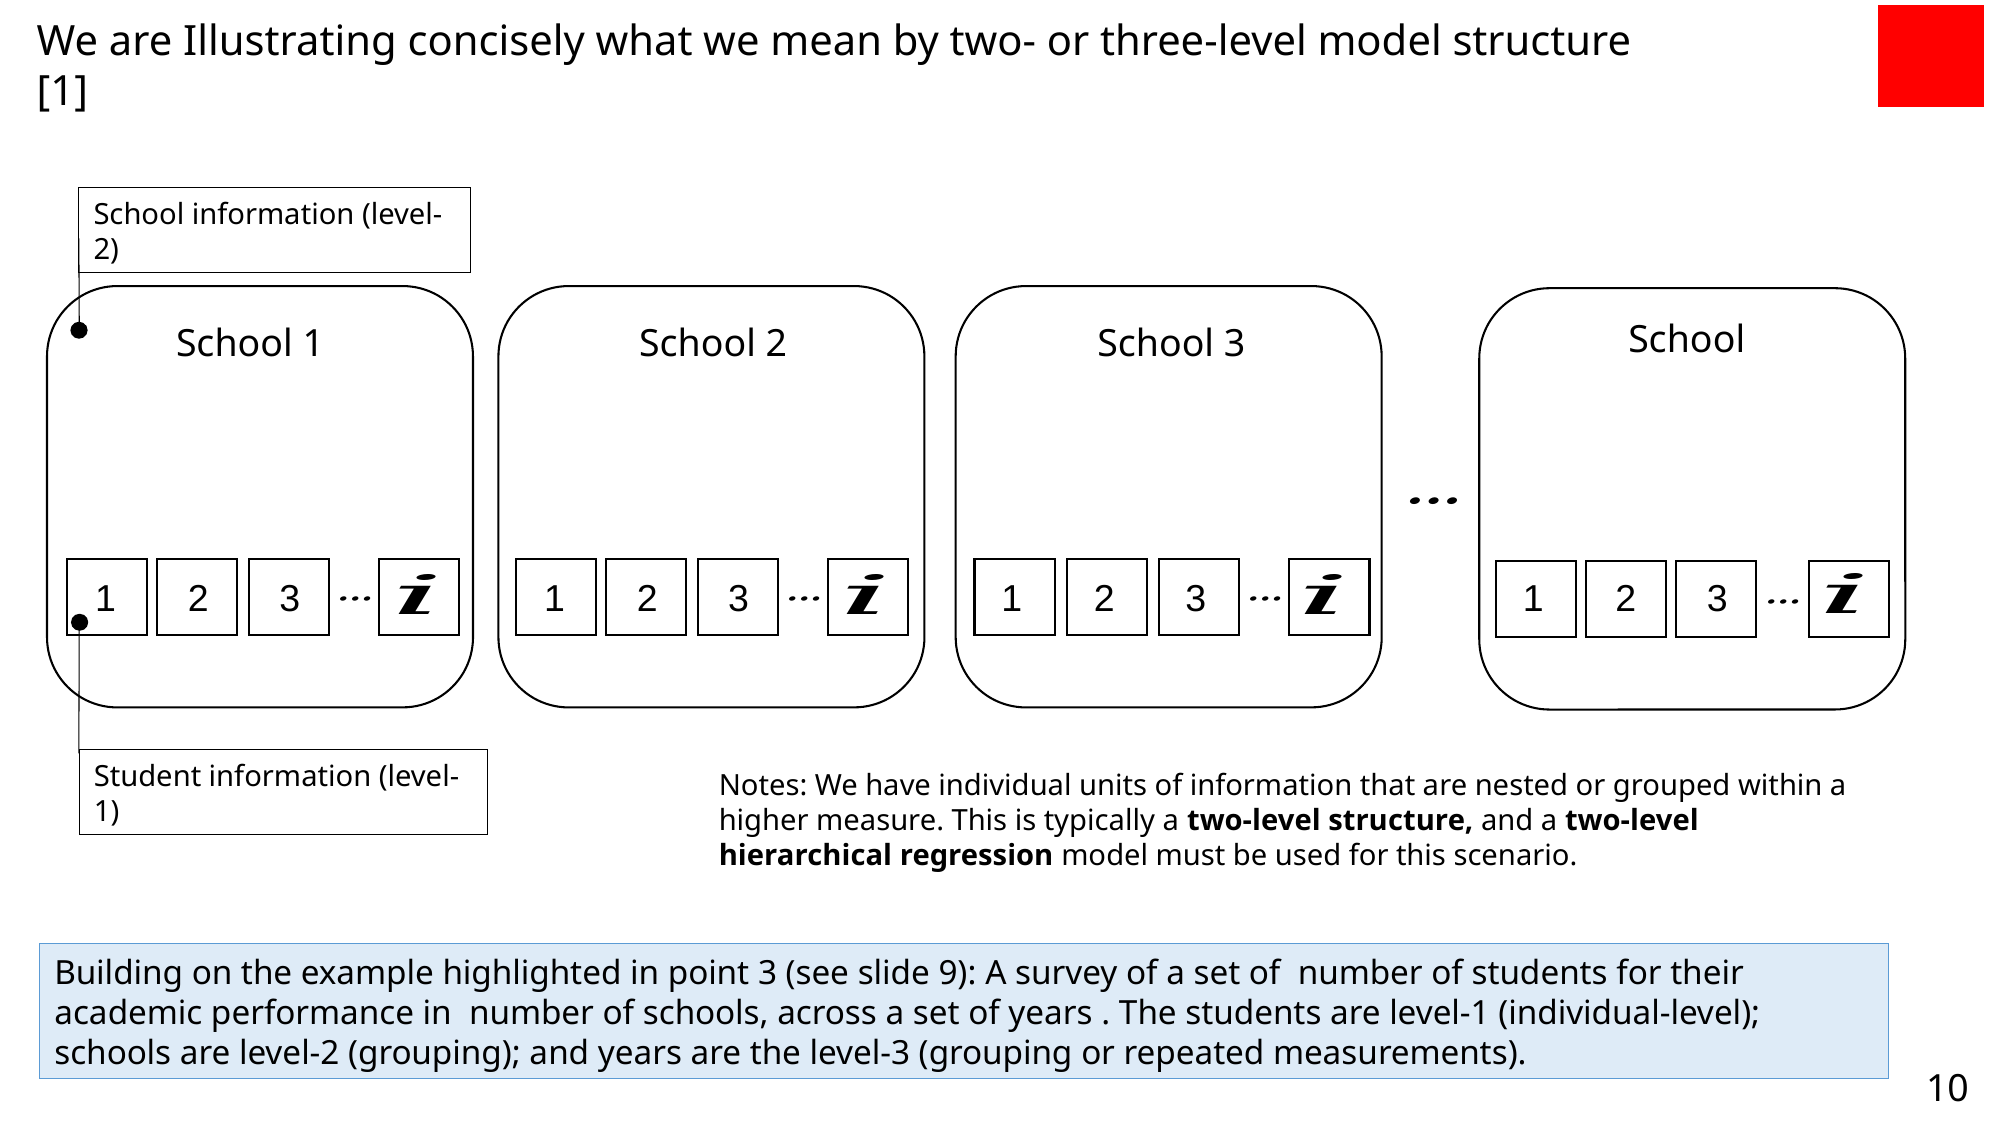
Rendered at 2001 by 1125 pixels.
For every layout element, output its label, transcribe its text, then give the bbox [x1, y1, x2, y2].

text_box [827, 558, 909, 636]
text_box [697, 558, 779, 636]
text_box [1675, 560, 1757, 638]
text_box 2 [1600, 566, 1652, 626]
text_box 1 [529, 566, 580, 627]
text_box [378, 558, 460, 636]
text_box School 3 [1046, 311, 1297, 372]
text_box 3 [1692, 566, 1743, 627]
text_box 1 [80, 566, 131, 627]
text_box [1478, 287, 1907, 711]
text_box 1 [1508, 566, 1559, 626]
text_box [70, 613, 89, 631]
text_box [66, 558, 148, 636]
text_box 3 [1170, 566, 1222, 627]
text_box [1288, 558, 1371, 636]
text_box 10 [1911, 1056, 2000, 1080]
text_box [45, 285, 475, 709]
text_box [1158, 558, 1240, 636]
text_box Notes: We have individual units of information that are nested or grouped within a higher measure. This is typically a two-level structure, and a two-level hierarchical regression model must be used for this scenario. [704, 759, 1889, 879]
text_box 3 [264, 566, 315, 627]
text_box [973, 558, 1056, 636]
text_box [1878, 5, 1984, 107]
text_box [515, 558, 597, 636]
text_box [497, 285, 926, 709]
text_box 1 [986, 566, 1038, 627]
text_box Student information (level-1) [79, 749, 488, 835]
text_box [1495, 560, 1577, 638]
text_box School 1 [125, 311, 375, 372]
text_box We are Illustrating concisely what we mean by two- or three-level model structure [1] [21, 6, 1694, 121]
text_box 2 [173, 566, 224, 627]
text_box 2 [622, 566, 673, 627]
text_box [1585, 560, 1667, 638]
text_box [248, 558, 330, 636]
text_box 2 [1079, 566, 1130, 627]
text_box [954, 285, 1383, 709]
text_box [1808, 560, 1890, 638]
text_box [156, 558, 238, 636]
text_box 3 [713, 566, 764, 627]
text_box School 2 [588, 311, 839, 372]
text_box [1066, 558, 1148, 636]
text_box [605, 558, 687, 636]
text_box School information (level-2) [78, 187, 471, 273]
text_box [70, 321, 88, 339]
